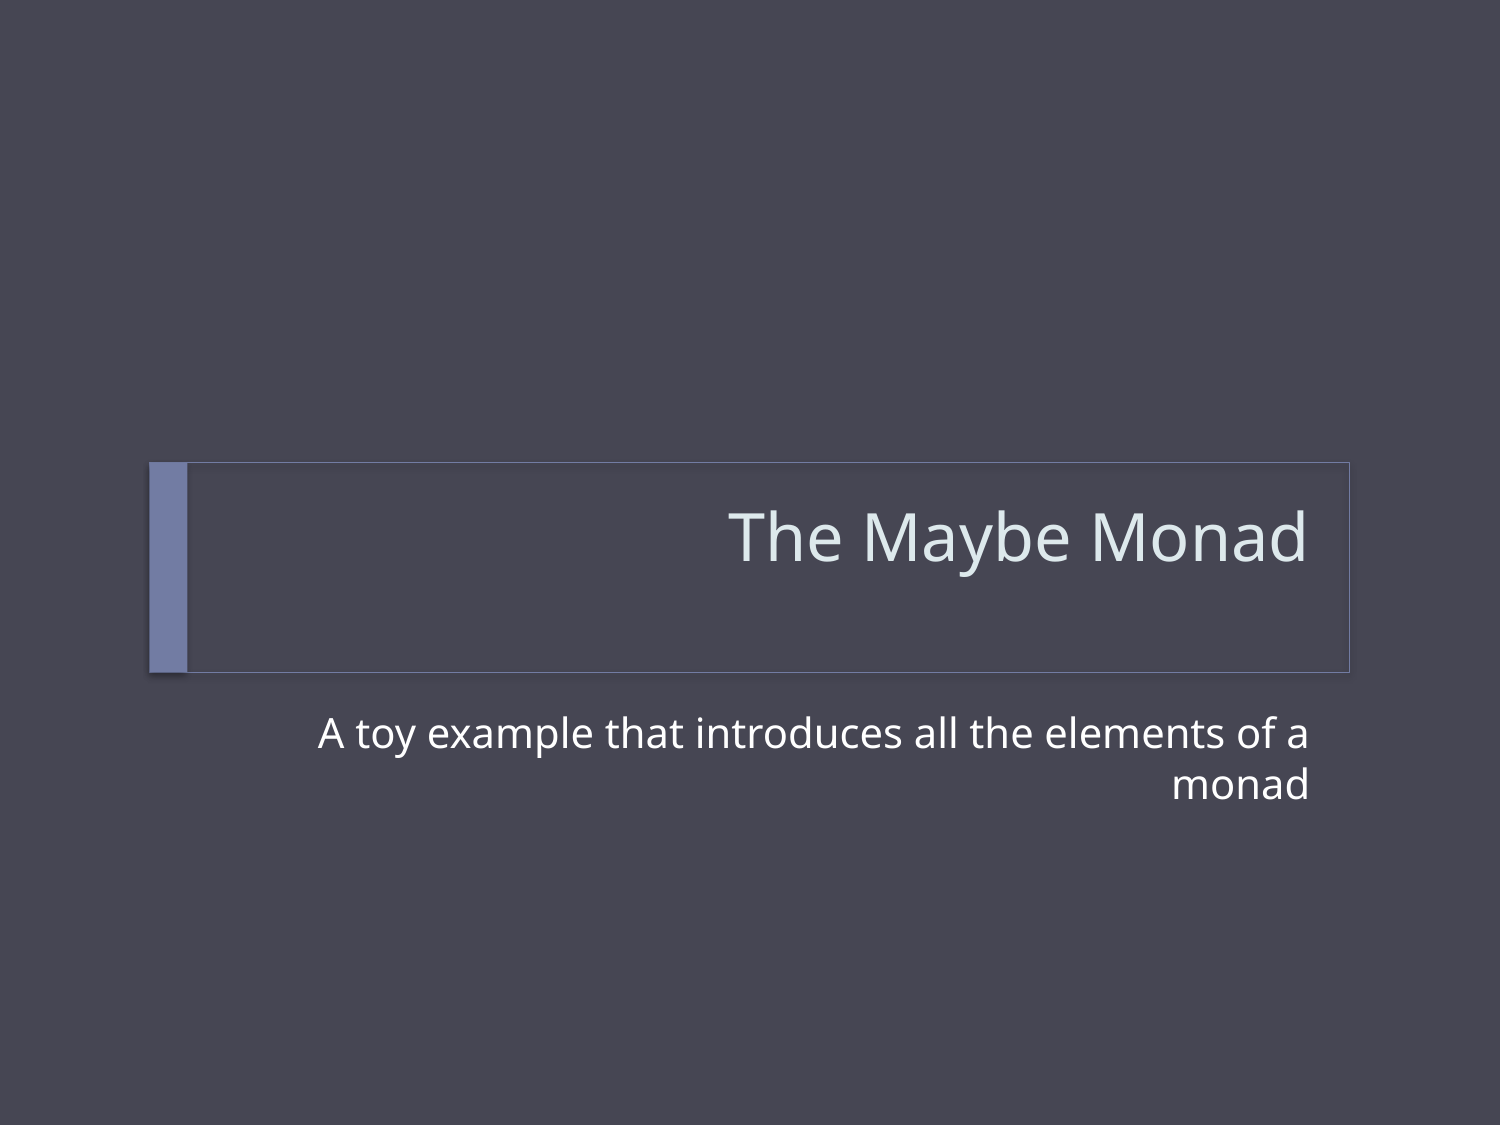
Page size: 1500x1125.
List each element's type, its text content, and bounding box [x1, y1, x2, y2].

title The Maybe Monad [200, 487, 1325, 663]
list A toy example that introduces all the elements of a monad [212, 699, 1325, 888]
